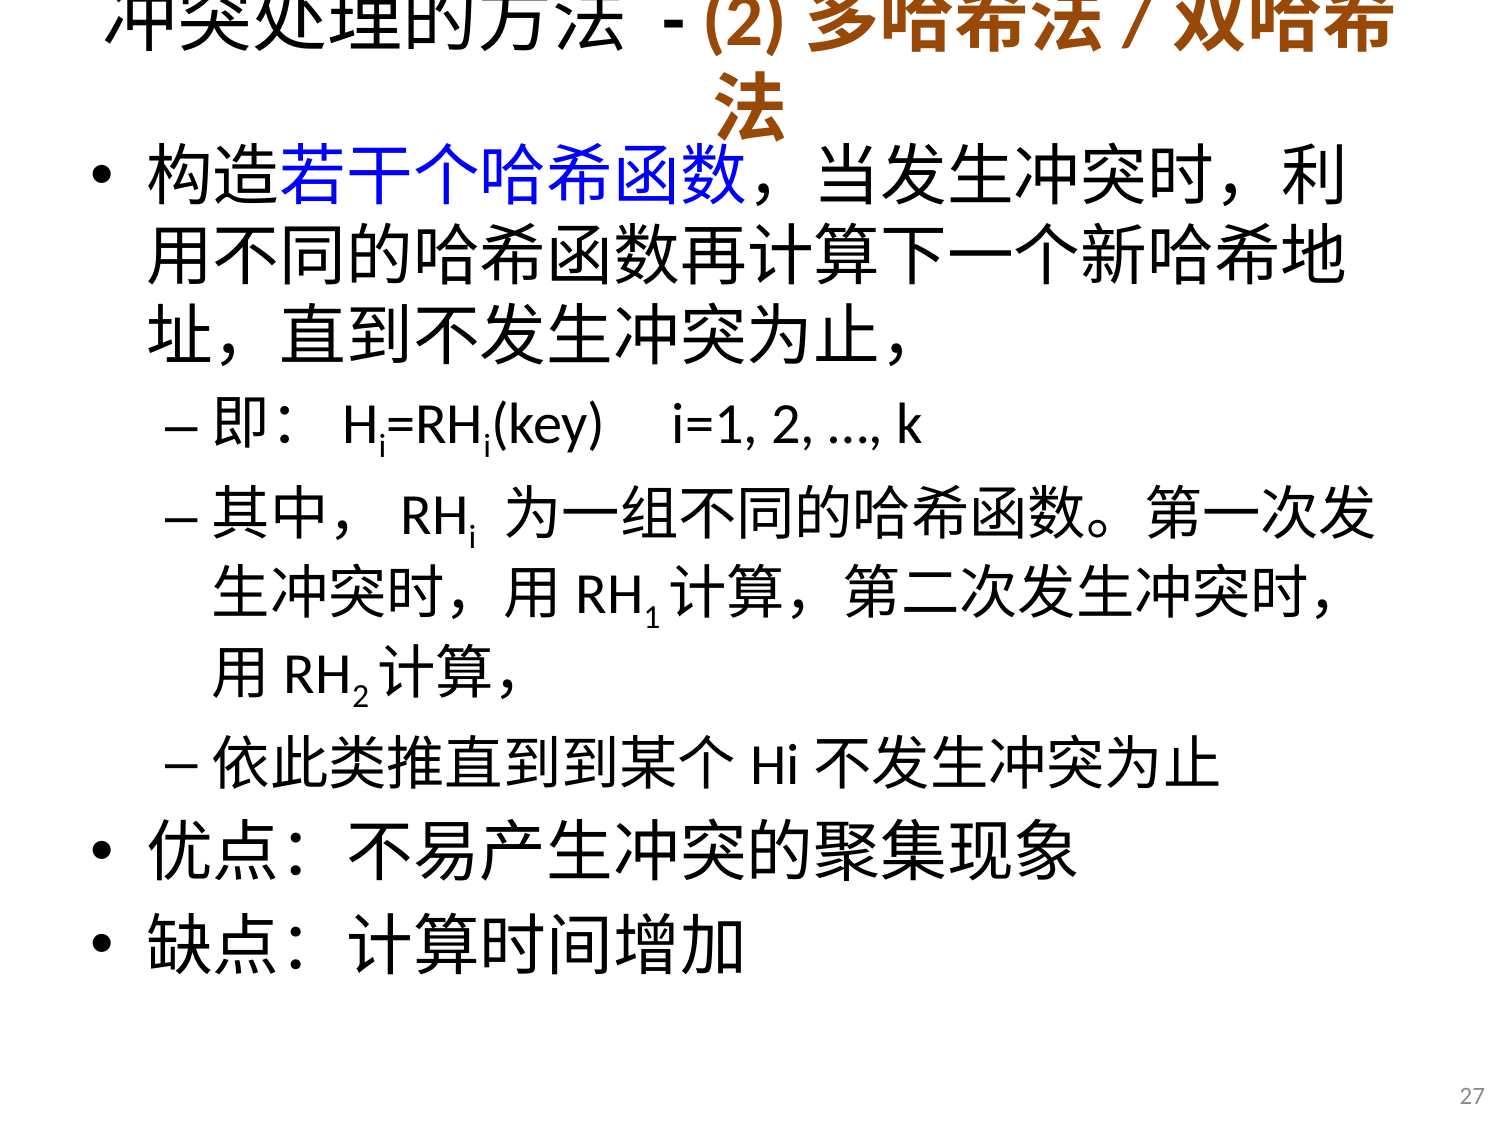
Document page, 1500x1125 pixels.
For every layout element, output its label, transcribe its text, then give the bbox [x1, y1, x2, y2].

title 冲突处理的方法 - (2)多哈希法/双哈希法 [75, 0, 1425, 125]
slide_number 27 [1435, 1065, 1500, 1125]
list 构造若干个哈希函数，当发生冲突时，利用不同的哈希函数再计算下一个新哈希地址，直到不发生冲突为止， 即：Hi=RHi(key) i=1, 2, …, k 其中，RHi 为一组不同的哈希函数。第一次发生冲突时，用RH1计算，第二次发生冲突时，用RH2计算， 依此类推直到到某个Hi不发生冲突为止 优点：不易产生冲突的聚集现象 缺点：计算时间增加 [75, 125, 1425, 1125]
